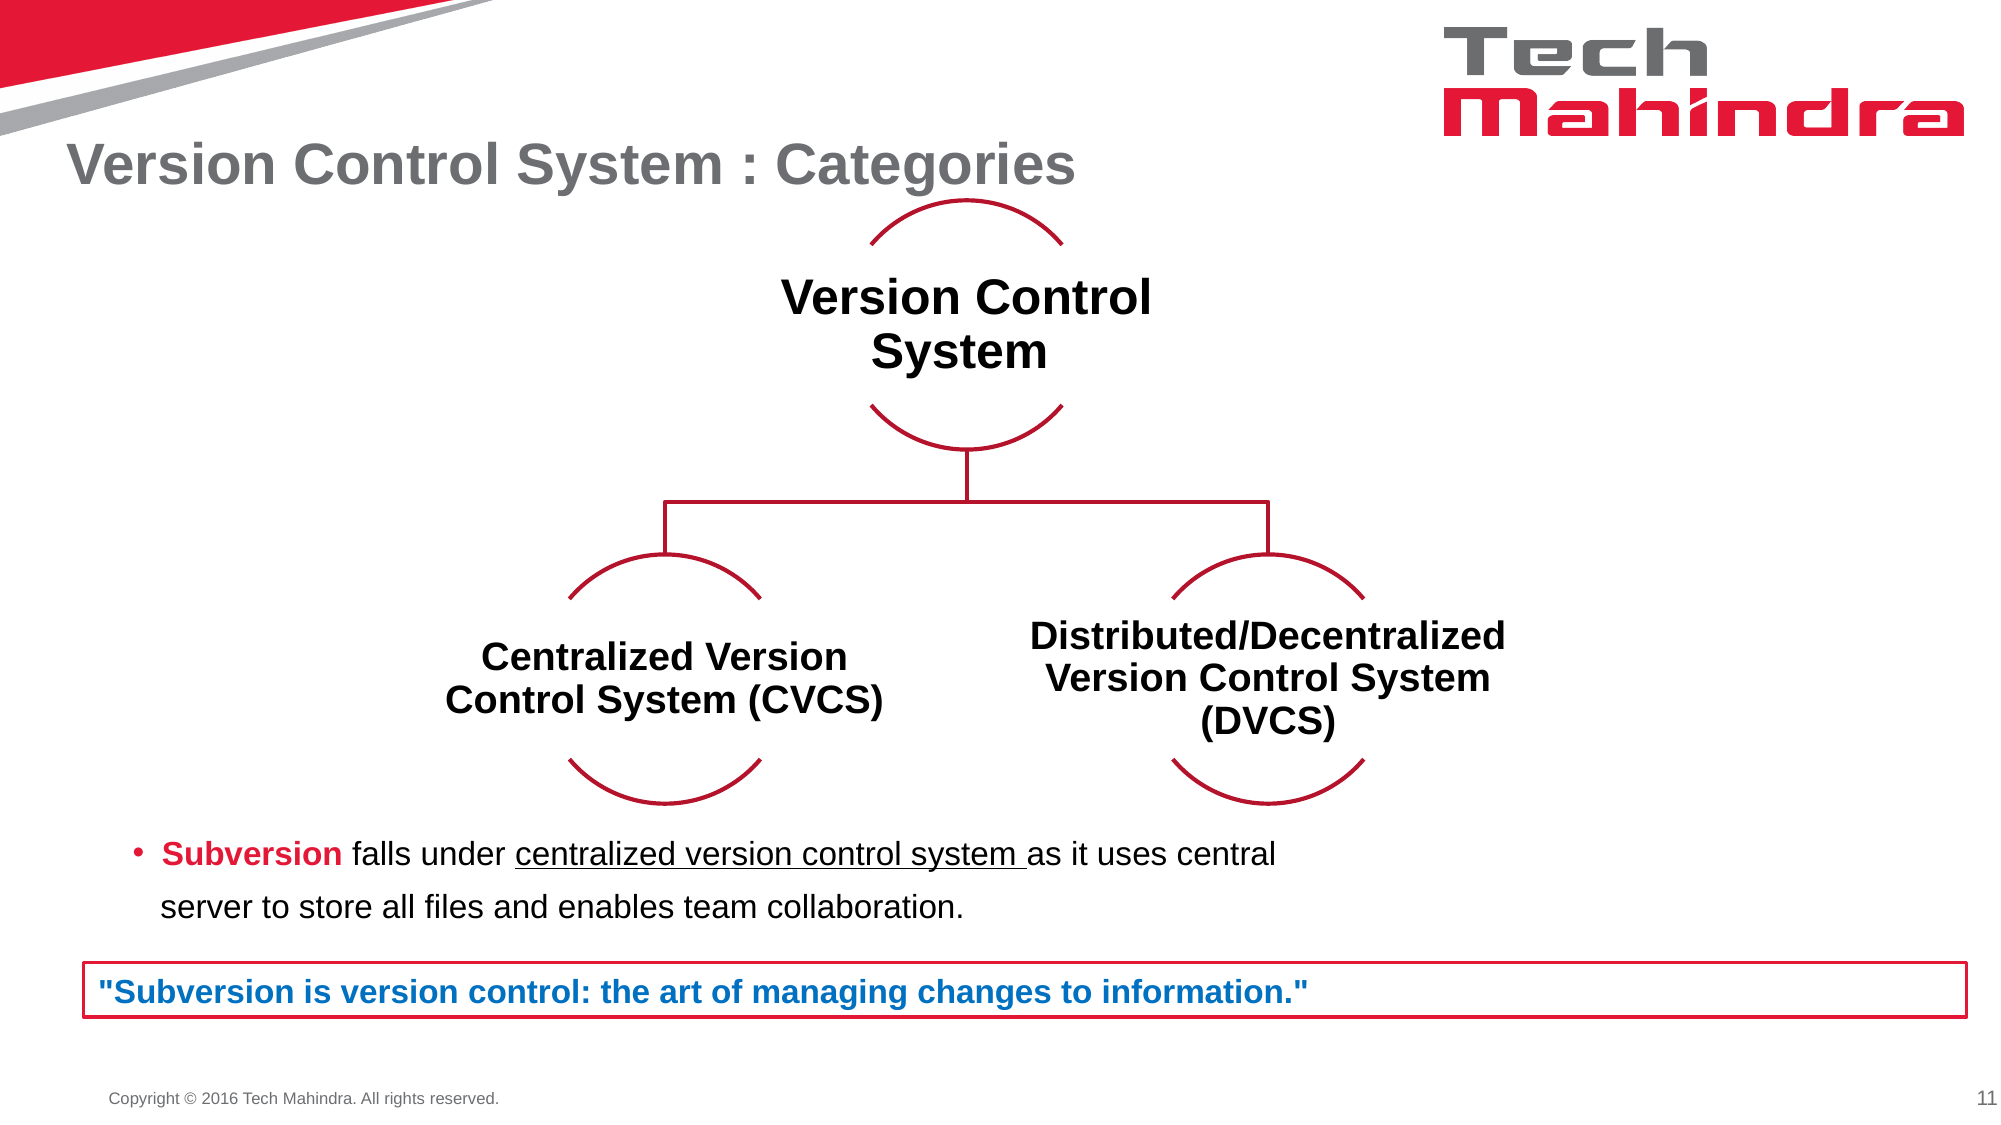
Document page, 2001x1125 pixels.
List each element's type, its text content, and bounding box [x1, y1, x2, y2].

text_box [249, 199, 1684, 805]
title Version Control System : Categories [66, 125, 1451, 197]
text_box Subversion falls under centralized version control system as it uses central server to store all files and enables team collaboration. [117, 824, 1934, 933]
text_box "Subversion is version control: the art of managing changes to information." [83, 962, 1967, 1018]
picture [1444, 27, 1964, 136]
text_box [0, 0, 228, 148]
picture [228, 0, 497, 125]
